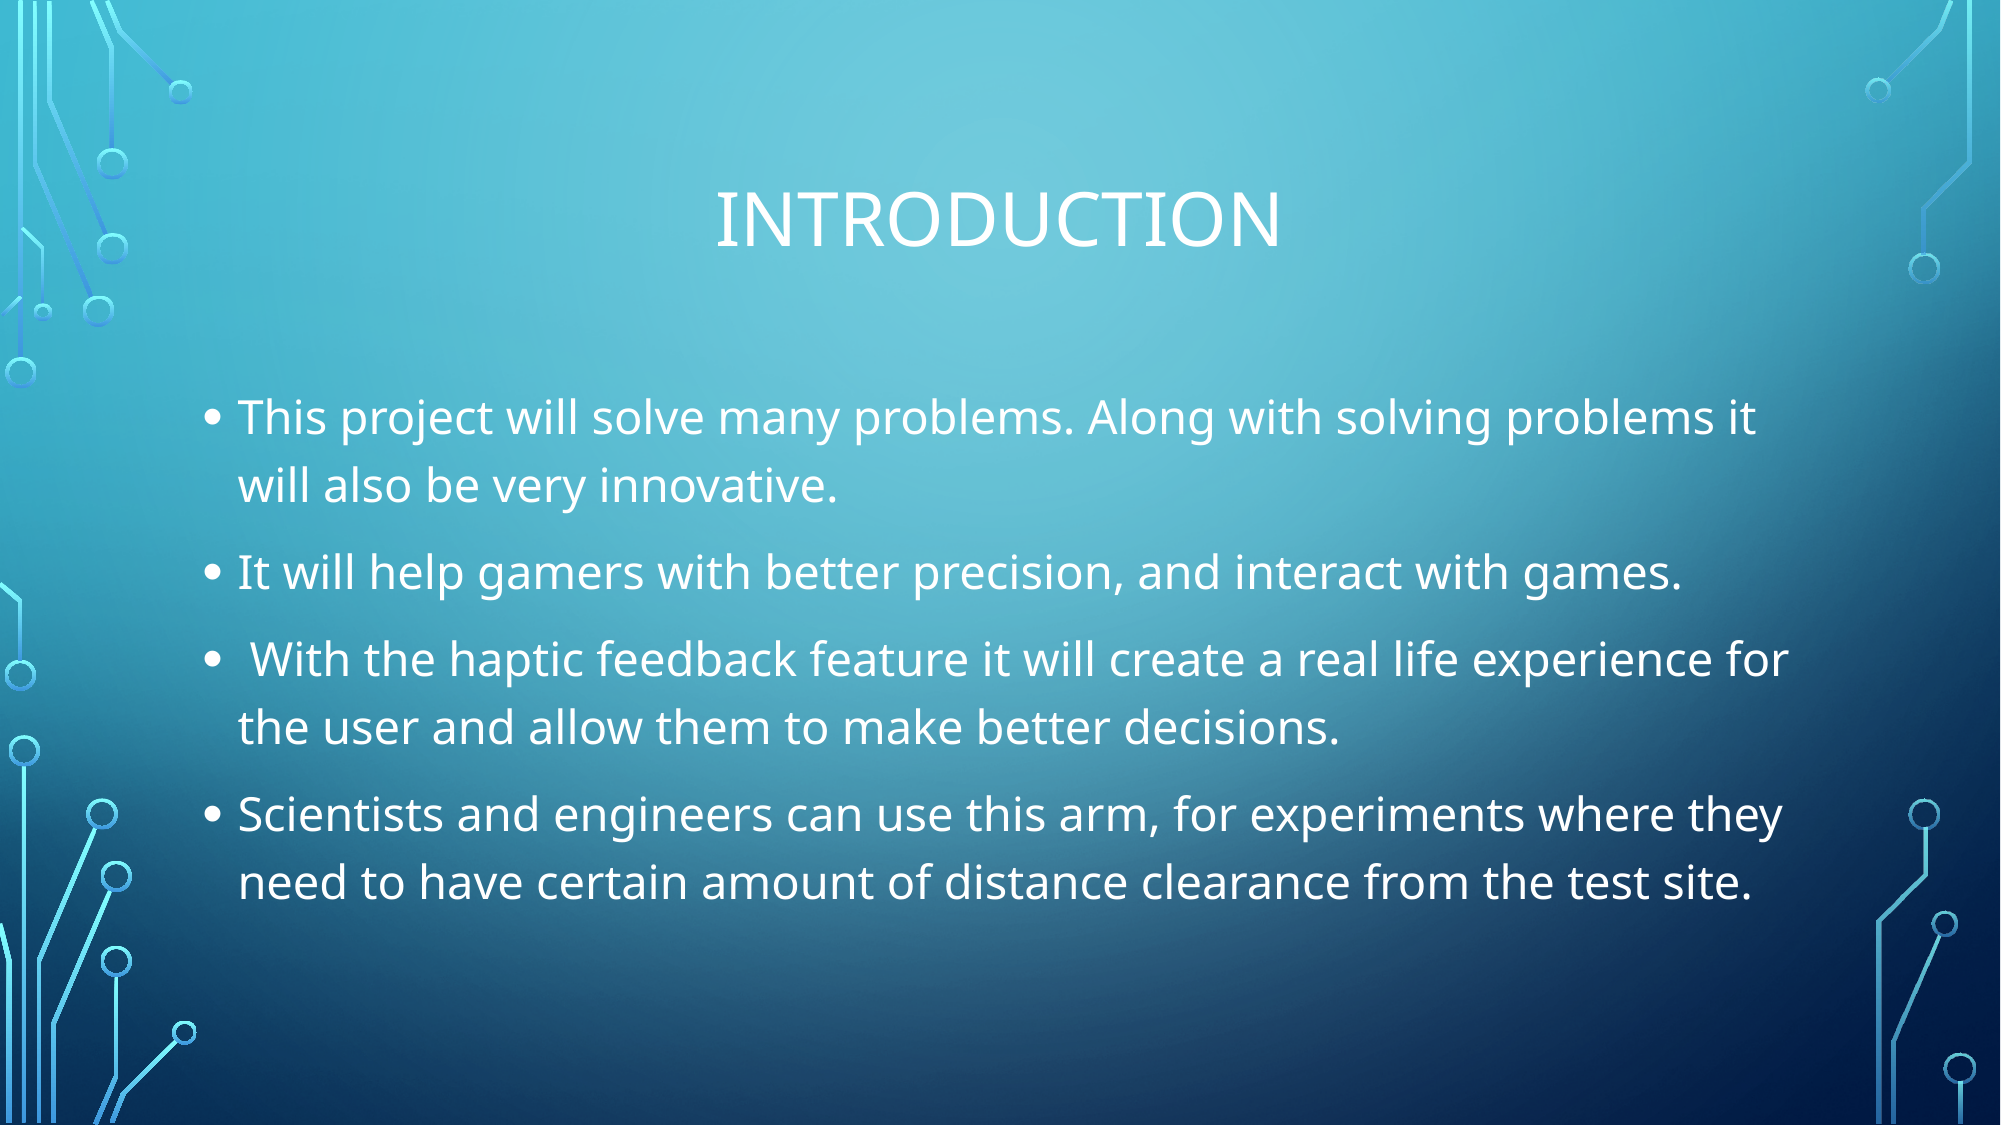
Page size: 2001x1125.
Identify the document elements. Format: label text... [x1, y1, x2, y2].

title introduction [187, 101, 1813, 344]
list This project will solve many problems. Along with solving problems it will also be very innovative. It will help gamers with better precision, and interact with games. With the haptic feedback feature it will create a real life experience for the user and allow them to make better decisions. Scientists and engineers can use this arm, for experiments where they need to have certain amount of distance clearance from the test site. [187, 369, 1813, 950]
